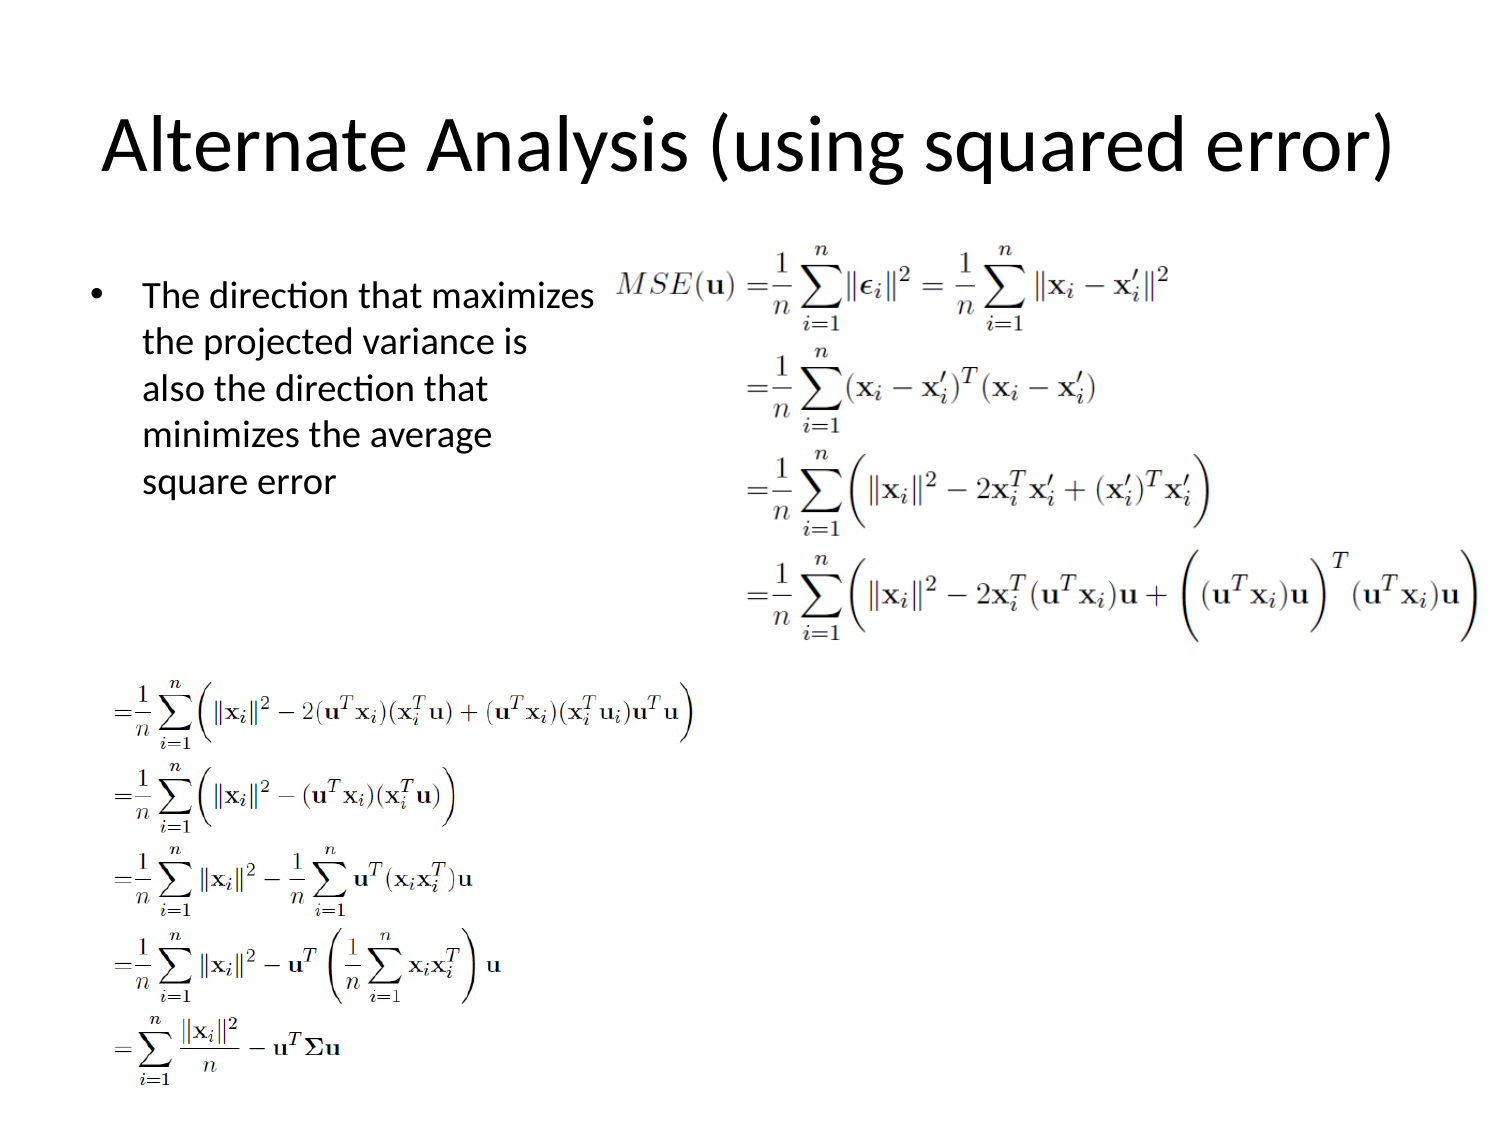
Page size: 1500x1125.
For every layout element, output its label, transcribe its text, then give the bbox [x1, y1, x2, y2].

list The direction that maximizes the projected variance is also the direction that minimizes the average square error [75, 262, 595, 513]
picture [112, 674, 695, 1098]
title Alternate Analysis (using squared error) [75, 45, 1425, 233]
picture [600, 237, 1500, 654]
